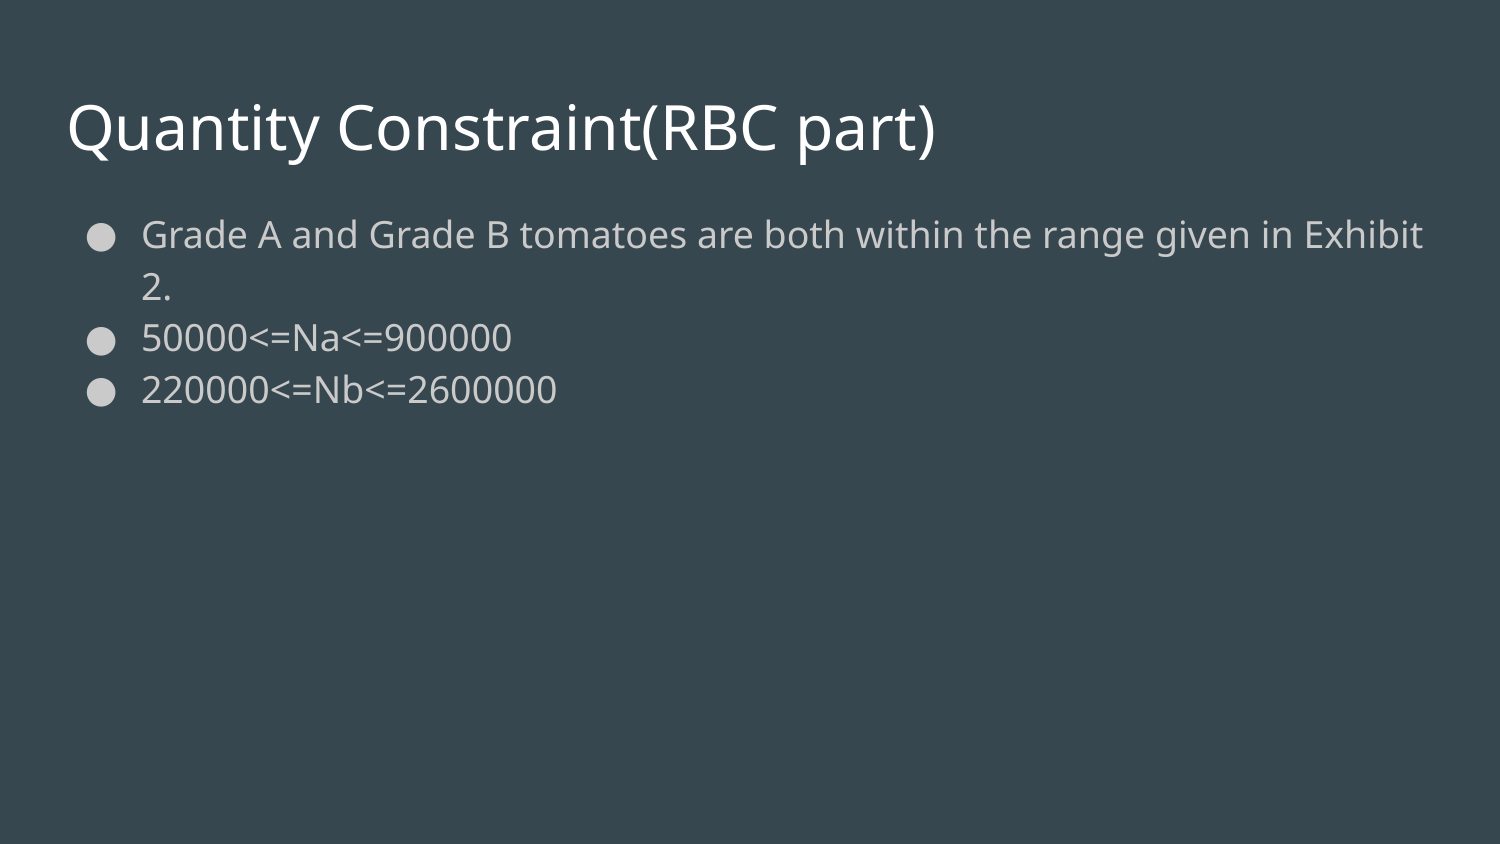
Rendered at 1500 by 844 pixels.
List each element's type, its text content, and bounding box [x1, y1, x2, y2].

list Grade A and Grade B tomatoes are both within the range given in Exhibit 2. 50000<=Na<=900000 220000<=Nb<=2600000 [51, 189, 1449, 750]
title Quantity Constraint(RBC part) [51, 72, 1449, 167]
